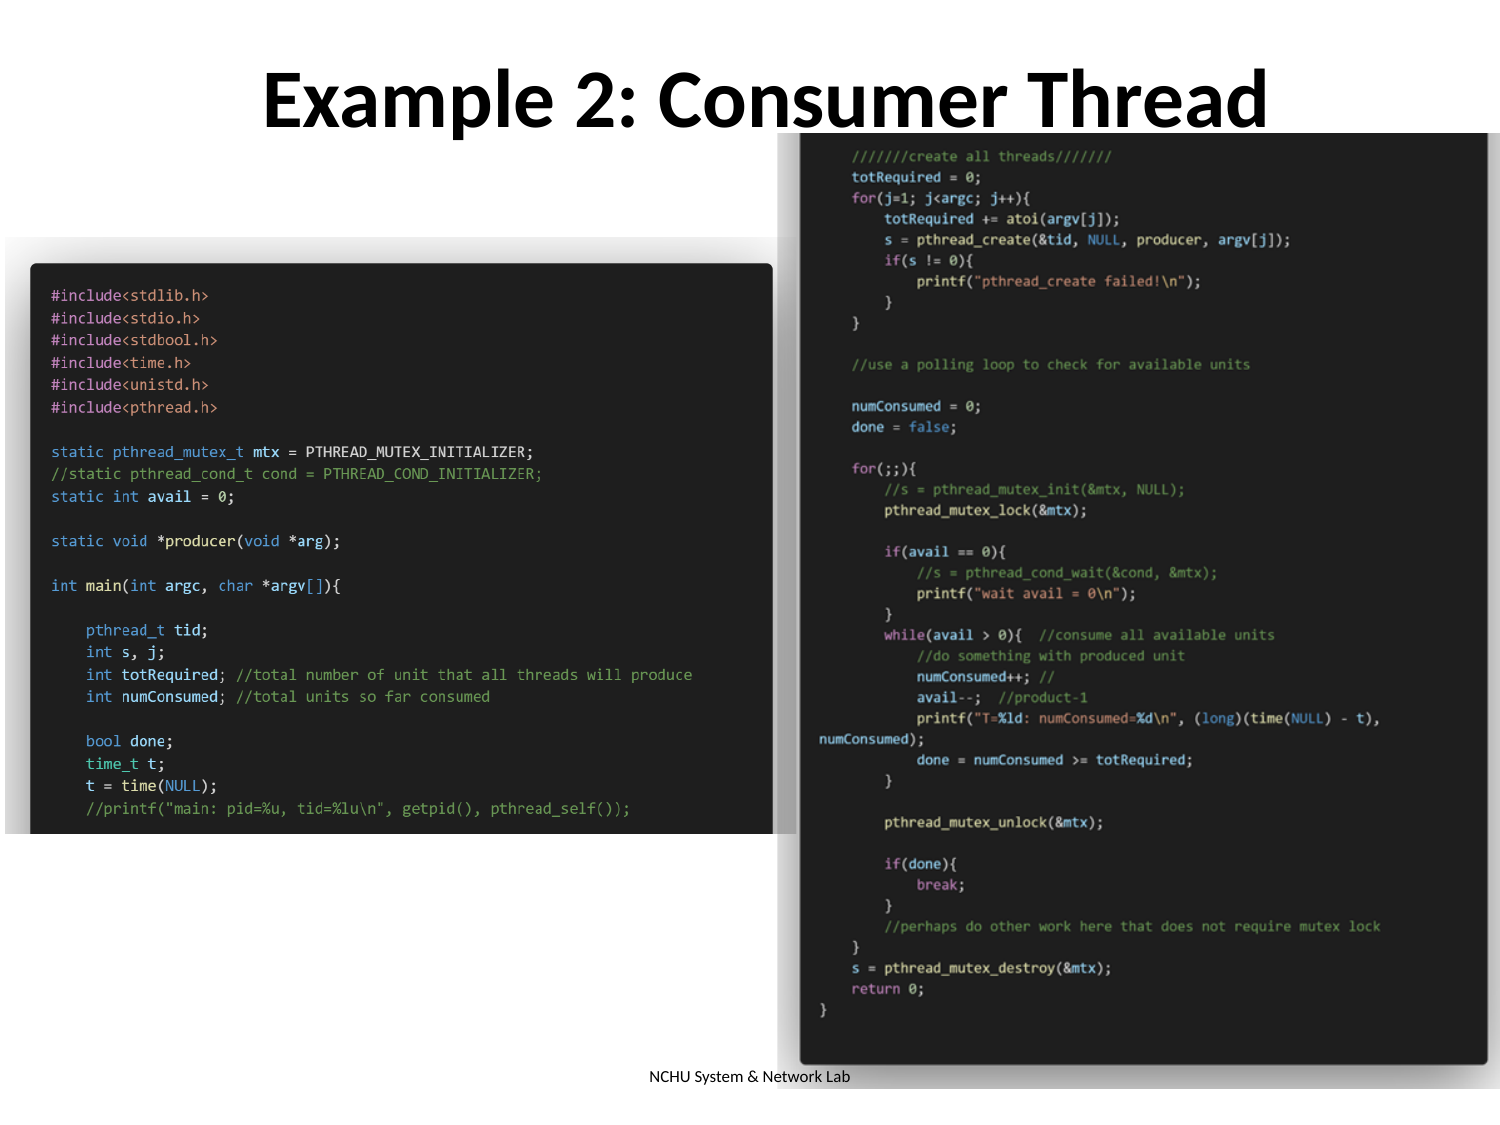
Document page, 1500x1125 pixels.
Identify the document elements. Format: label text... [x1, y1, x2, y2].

footer NCHU System & Network Lab [430, 1058, 775, 1094]
picture [4, 133, 1500, 1089]
title Example 2: Consumer Thread [91, 0, 1442, 188]
